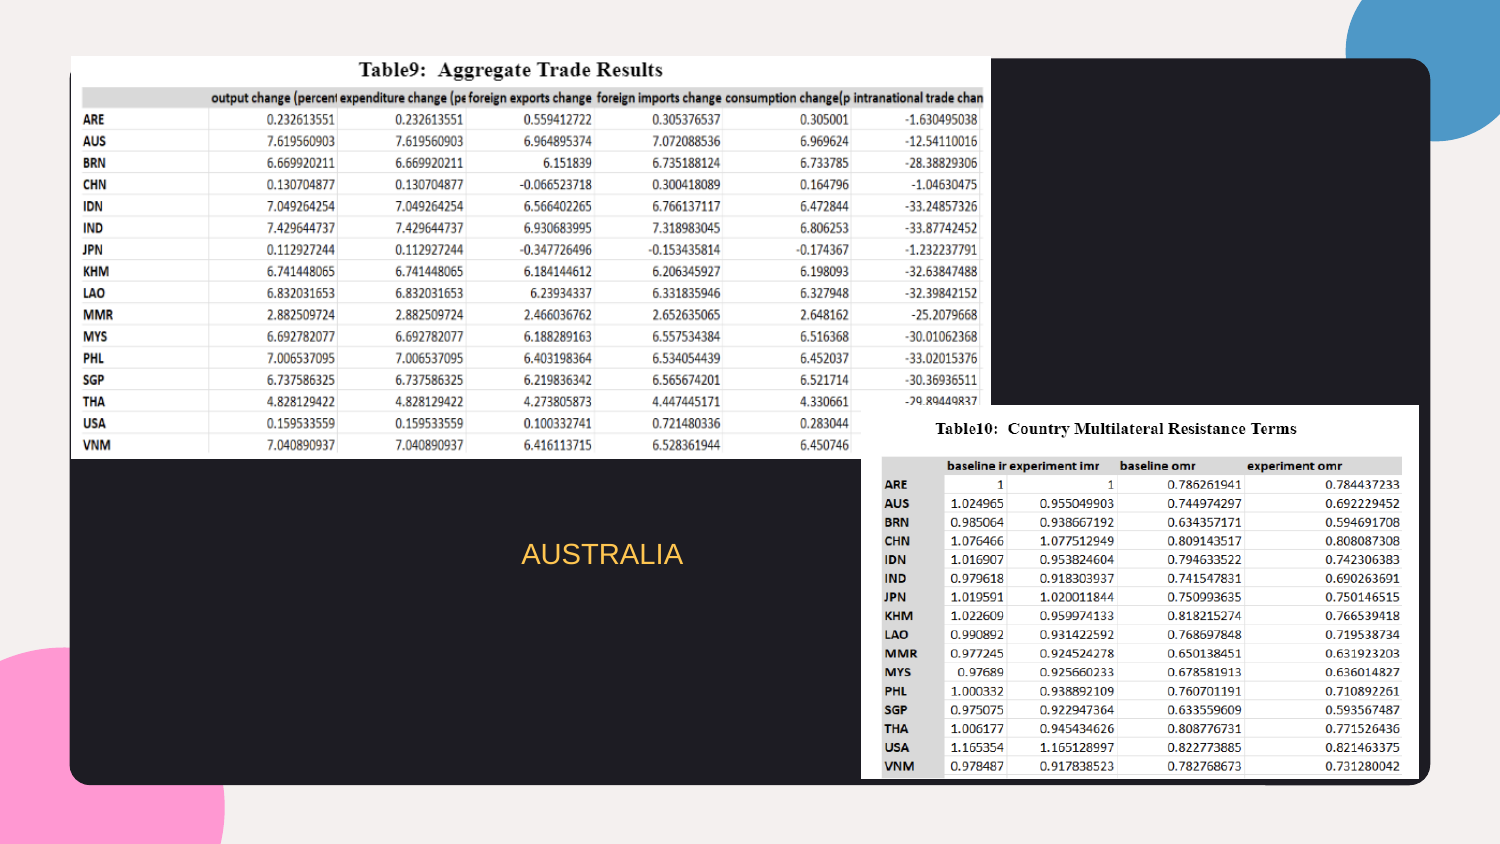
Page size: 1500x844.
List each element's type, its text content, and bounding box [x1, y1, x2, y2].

text_box AUSTRALIA [506, 528, 839, 578]
picture [71, 56, 1419, 779]
